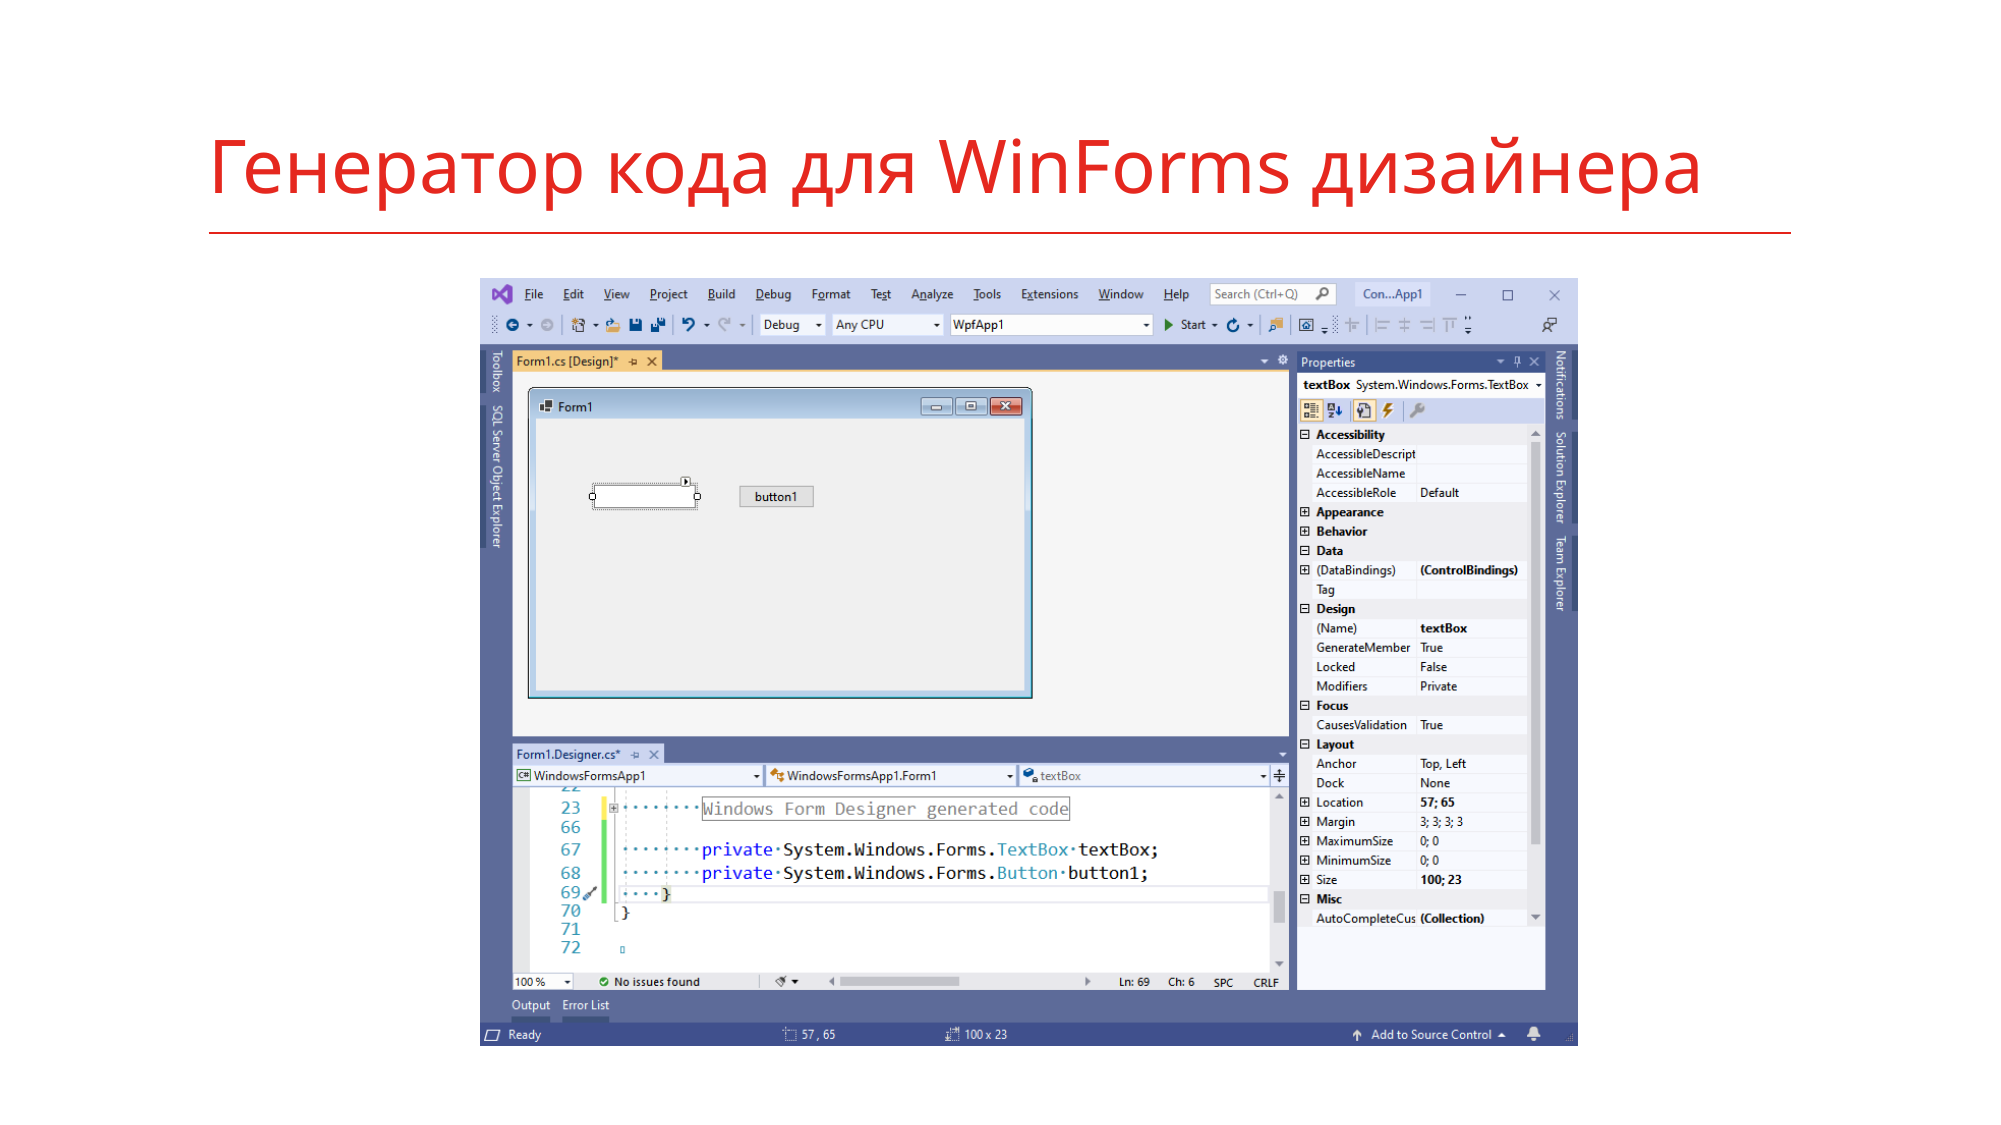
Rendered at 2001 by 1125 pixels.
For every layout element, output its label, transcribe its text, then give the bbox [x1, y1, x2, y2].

title Генератор кода для WinForms дизайнера [208, 54, 1792, 232]
picture [479, 278, 1578, 1047]
